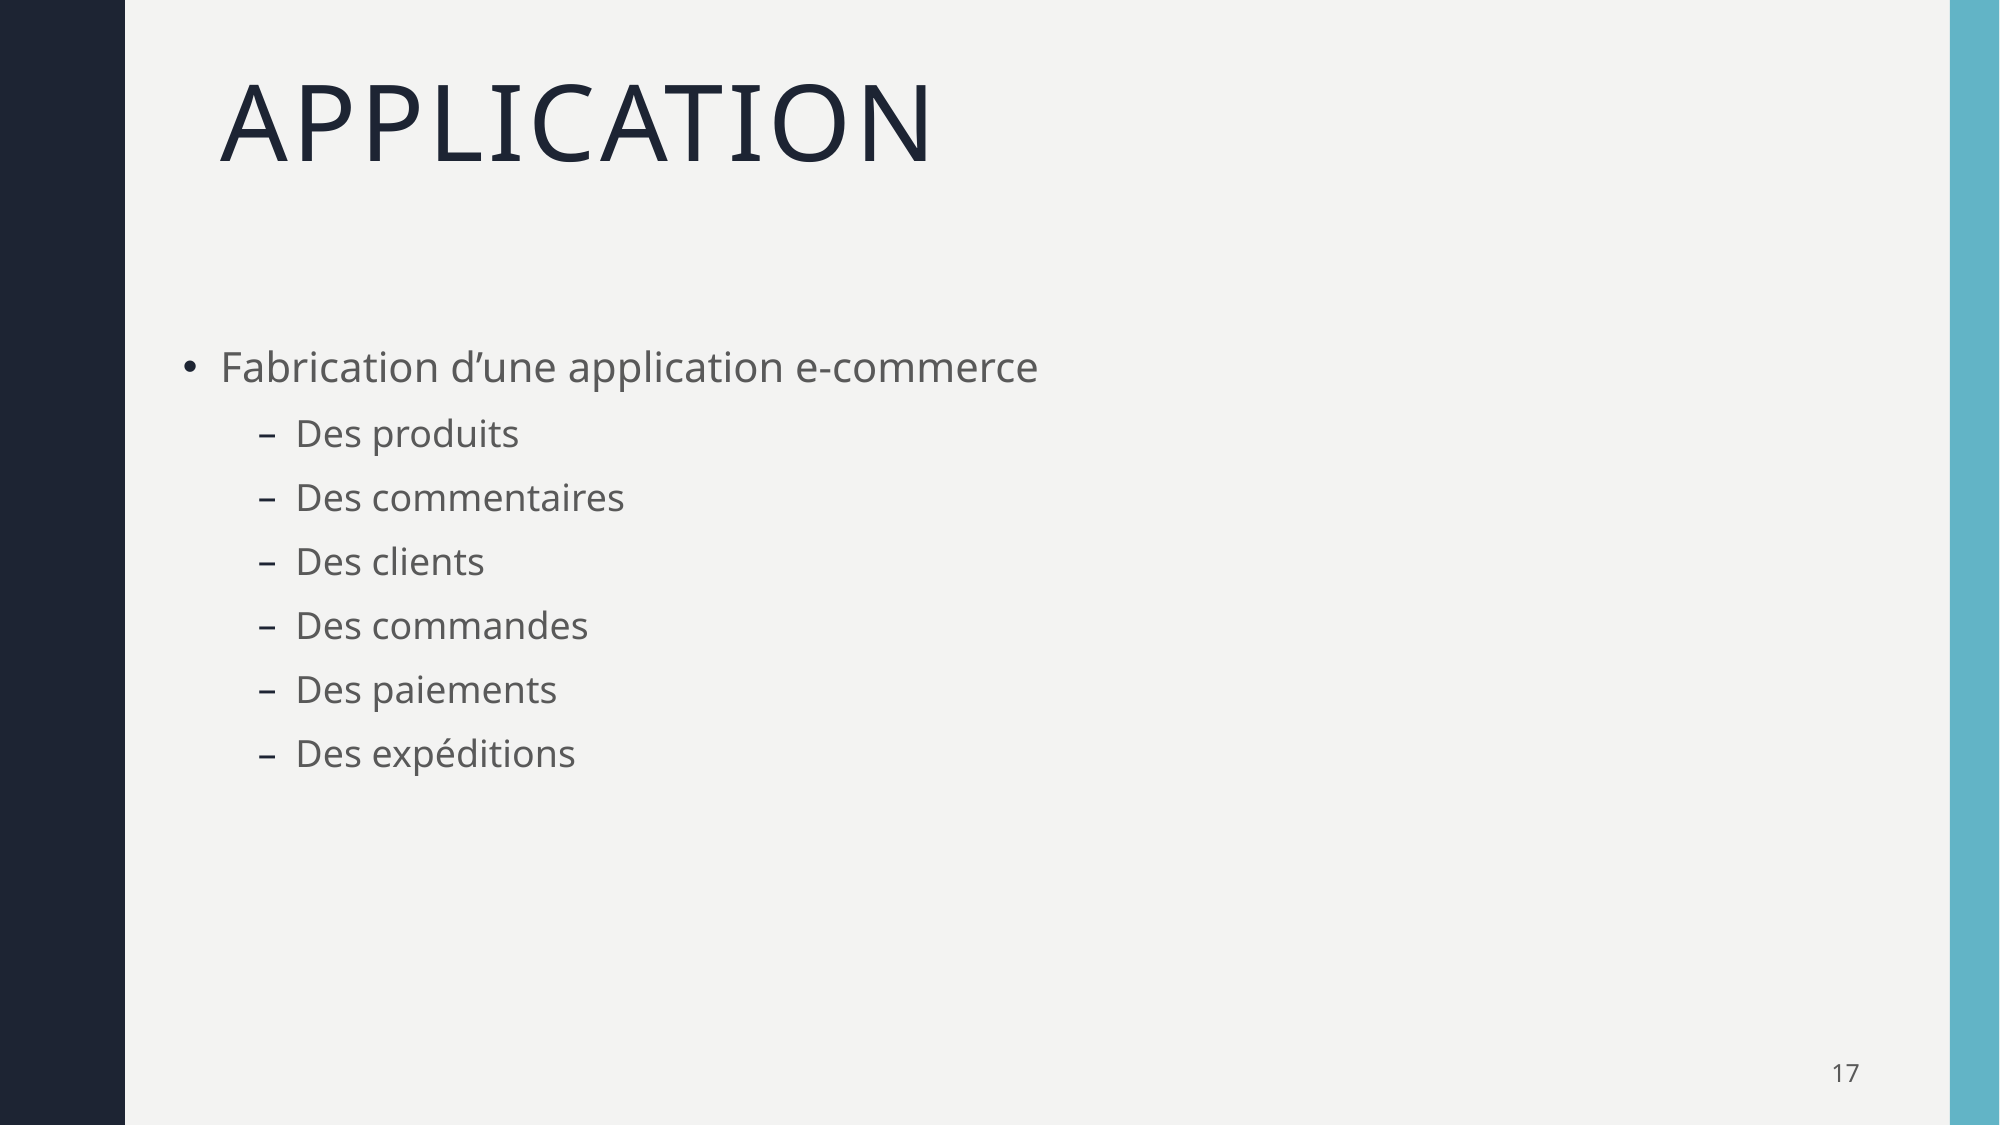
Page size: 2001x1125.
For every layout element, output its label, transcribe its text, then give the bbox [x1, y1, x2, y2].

list Fabrication d’une application e-commerce Des produits Des commentaires Des clients Des commandes Des paiements Des expéditions [168, 328, 1907, 1084]
slide_number 17 [1412, 1045, 1875, 1103]
title Application [205, 62, 1875, 308]
